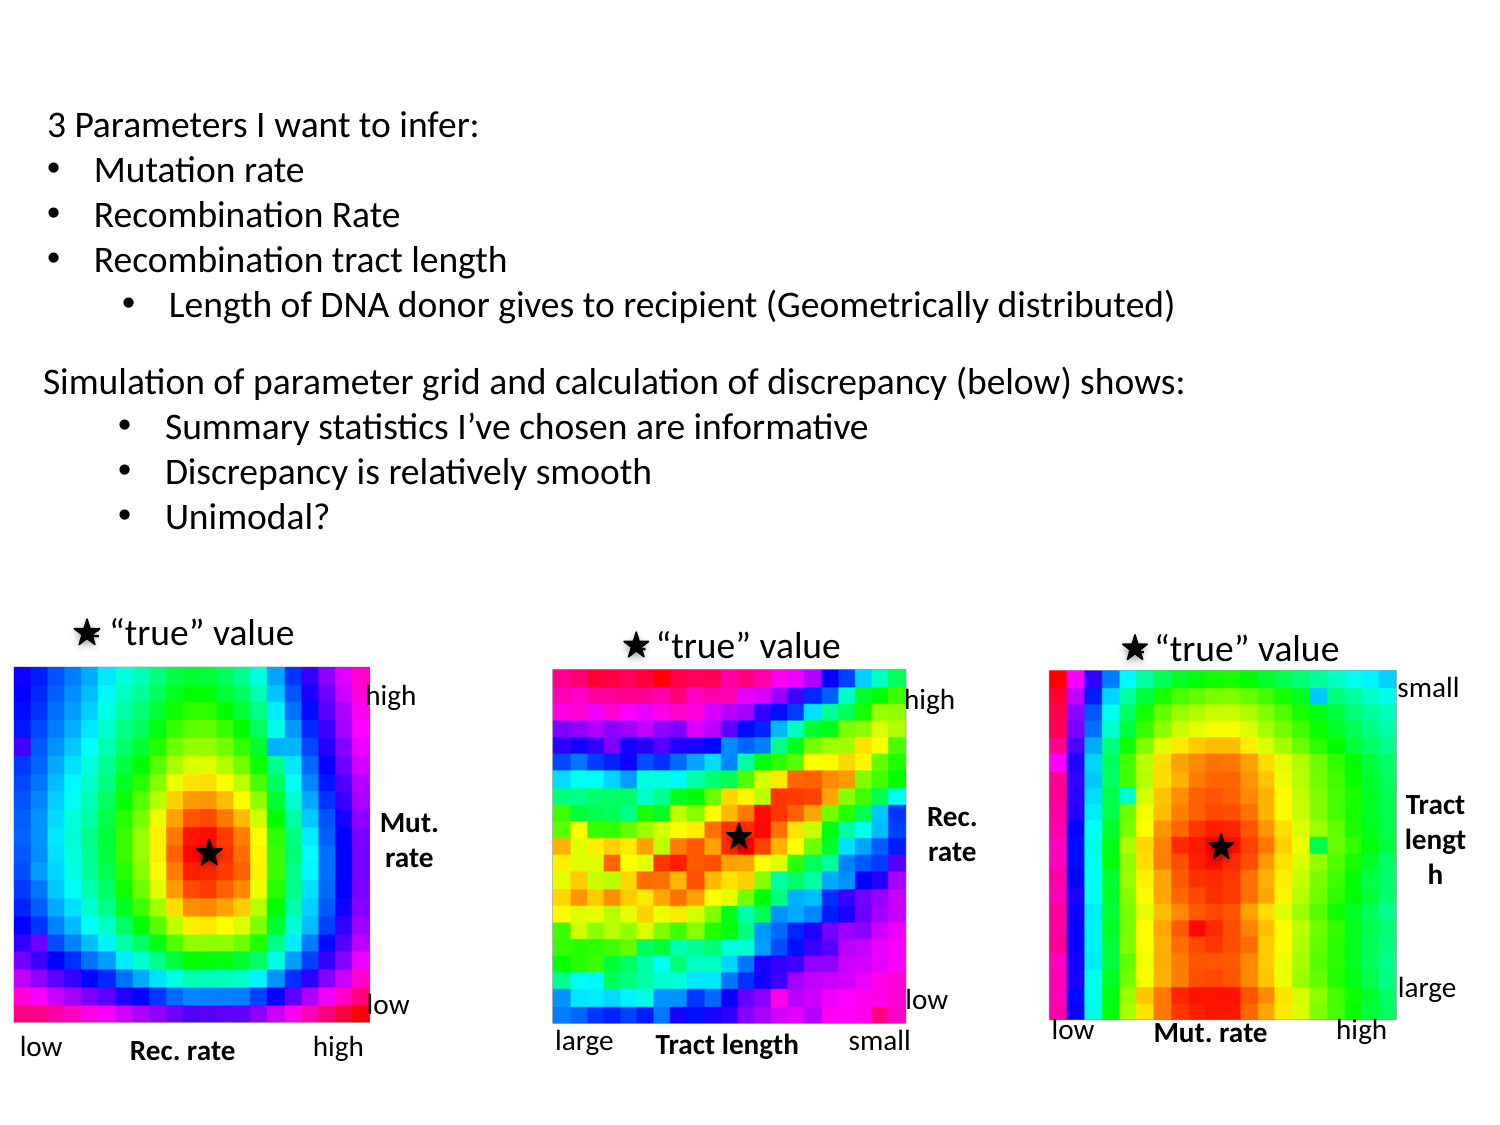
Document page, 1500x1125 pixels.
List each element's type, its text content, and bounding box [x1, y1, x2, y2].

text_box 3 Parameters I want to infer: Mutation rate Recombination Rate Recombination tract length Length of DNA donor gives to recipient (Geometrically distributed) [32, 92, 1192, 333]
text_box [499, 613, 1006, 1070]
text_box Simulation of parameter grid and calculation of discrepancy (below) shows: Summary statistics I’ve chosen are informative Discrepancy is relatively smooth Unimodal? [28, 349, 1202, 590]
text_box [1028, 615, 1489, 1058]
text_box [0, 600, 465, 1075]
